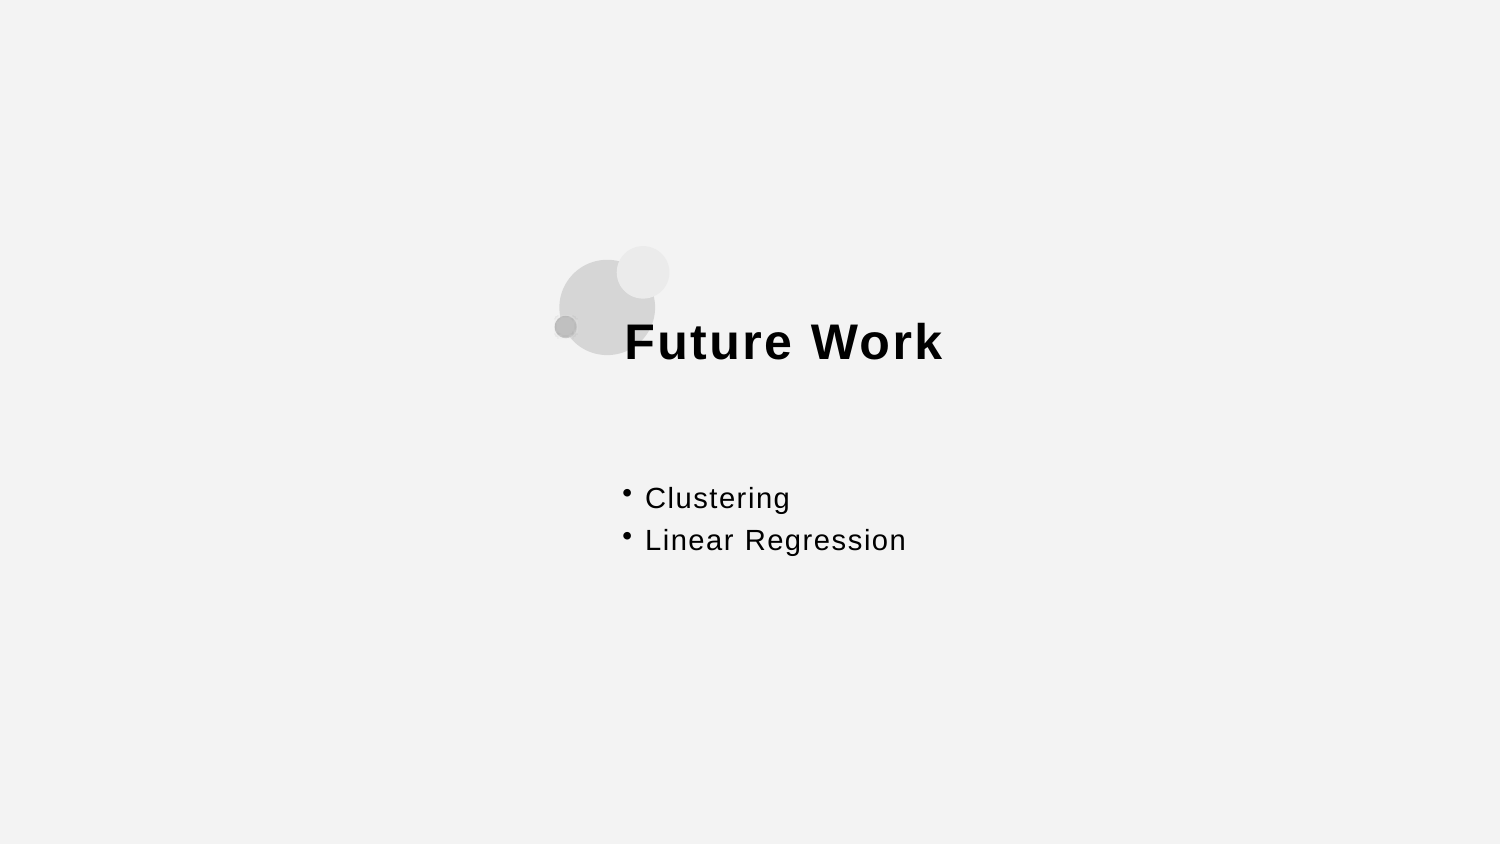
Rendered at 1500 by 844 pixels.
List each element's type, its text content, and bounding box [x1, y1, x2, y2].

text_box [554, 245, 670, 356]
text_box Clustering Linear Regression [622, 472, 946, 557]
text_box Future Work [624, 309, 943, 370]
